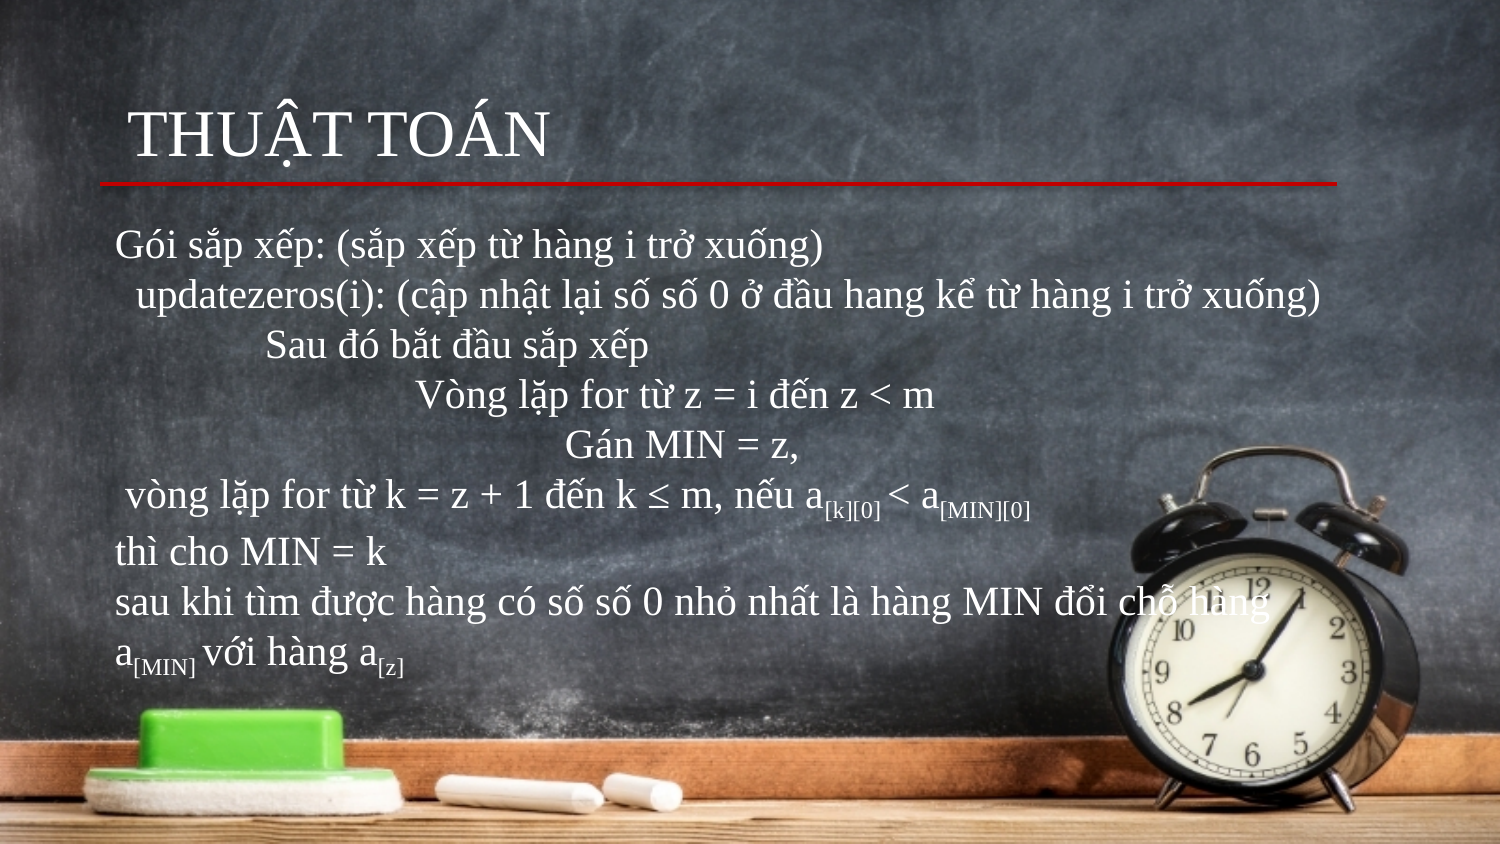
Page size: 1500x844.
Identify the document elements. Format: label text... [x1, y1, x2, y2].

text_box Gói sắp xếp: (sắp xếp từ hàng i trở xuống) updatezeros(i): (cập nhật lại số số 0 ở đầu hang kể từ hàng i trở xuống) Sau đó bắt đầu sắp xếp Vòng lặp for từ z = i đến z < m Gán MIN = z, vòng lặp for từ k = z + 1 đến k ≤ m, nếu a[k][0] < a[MIN][0] thì cho MIN = k sau khi tìm được hàng có số số 0 nhỏ nhất là hàng MIN đổi chỗ hàng a[MIN] với hàng a[z] [99, 209, 1338, 688]
picture [0, 0, 1500, 844]
text_box THUẬT TOÁN [112, 82, 613, 178]
